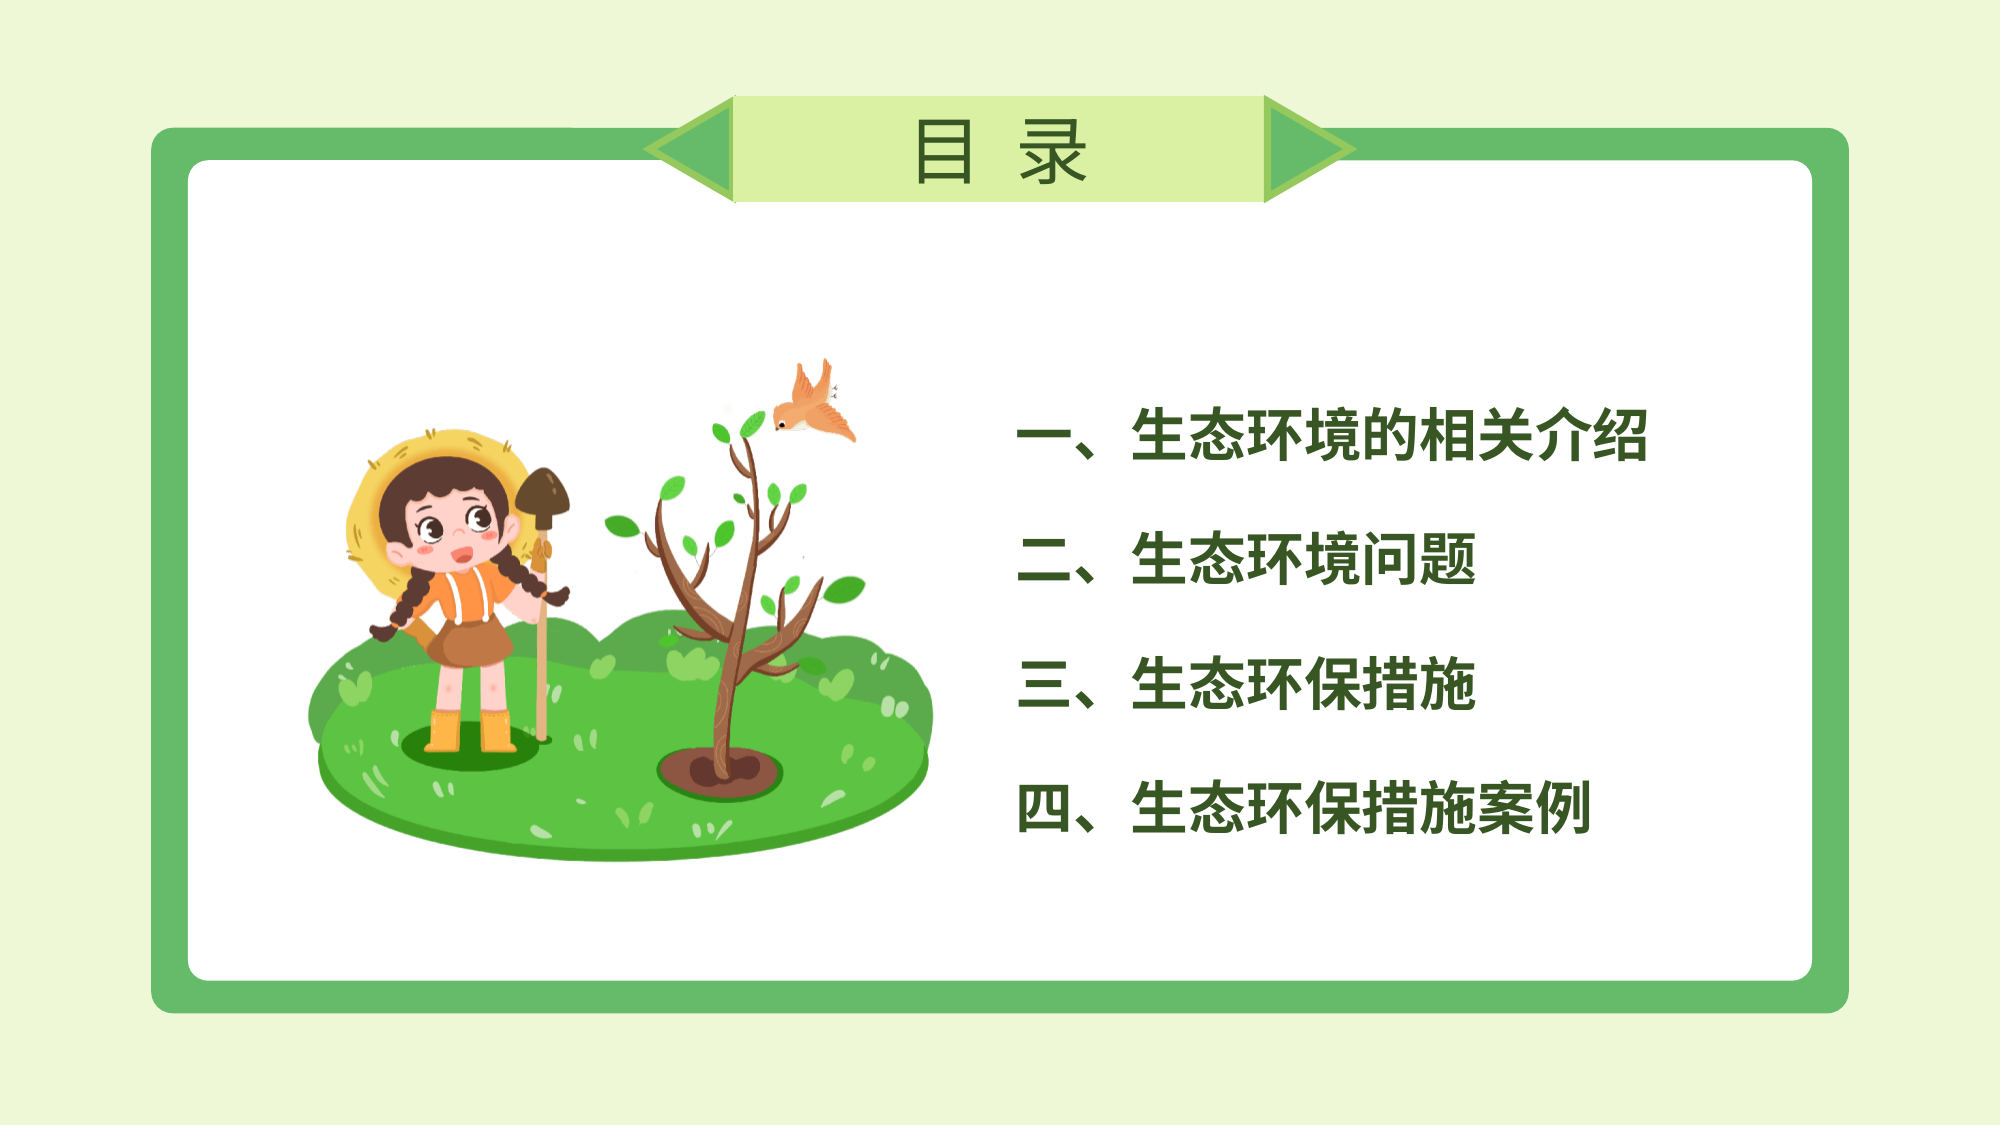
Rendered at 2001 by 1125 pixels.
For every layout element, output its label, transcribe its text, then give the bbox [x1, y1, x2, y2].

text_box [150, 126, 1850, 1015]
text_box [186, 159, 1814, 982]
list 一、生态环境的相关介绍 二、生态环境问题 三、生态环保措施 四、生态环保措施案例 [1035, 356, 1700, 850]
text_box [649, 101, 1351, 198]
picture [151, 274, 1035, 938]
